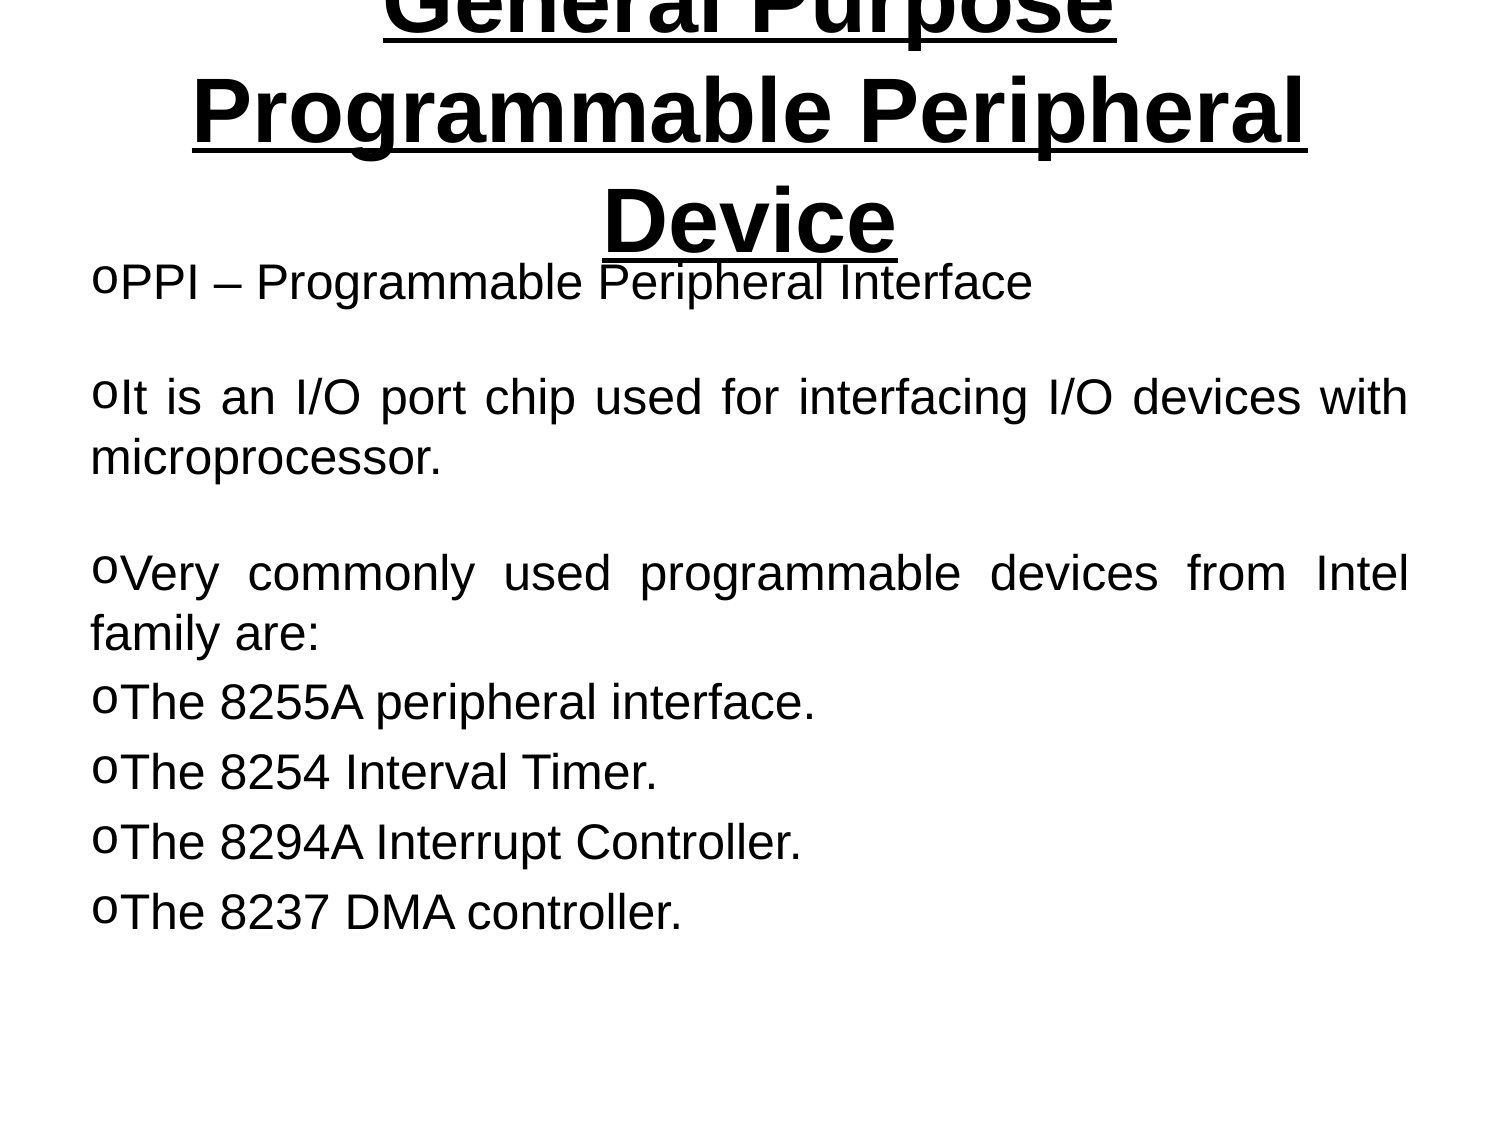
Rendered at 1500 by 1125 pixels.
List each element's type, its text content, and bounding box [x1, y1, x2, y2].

text_box PPI – Programmable Peripheral Interface It is an I/O port chip used for interfacing I/O devices with microprocessor. Very commonly used programmable devices from Intel family are: The 8255A peripheral interface. The 8254 Interval Timer. The 8294A Interrupt Controller. The 8237 DMA controller. [74, 187, 1425, 1000]
title General Purpose Programmable Peripheral Device [112, 50, 1388, 163]
